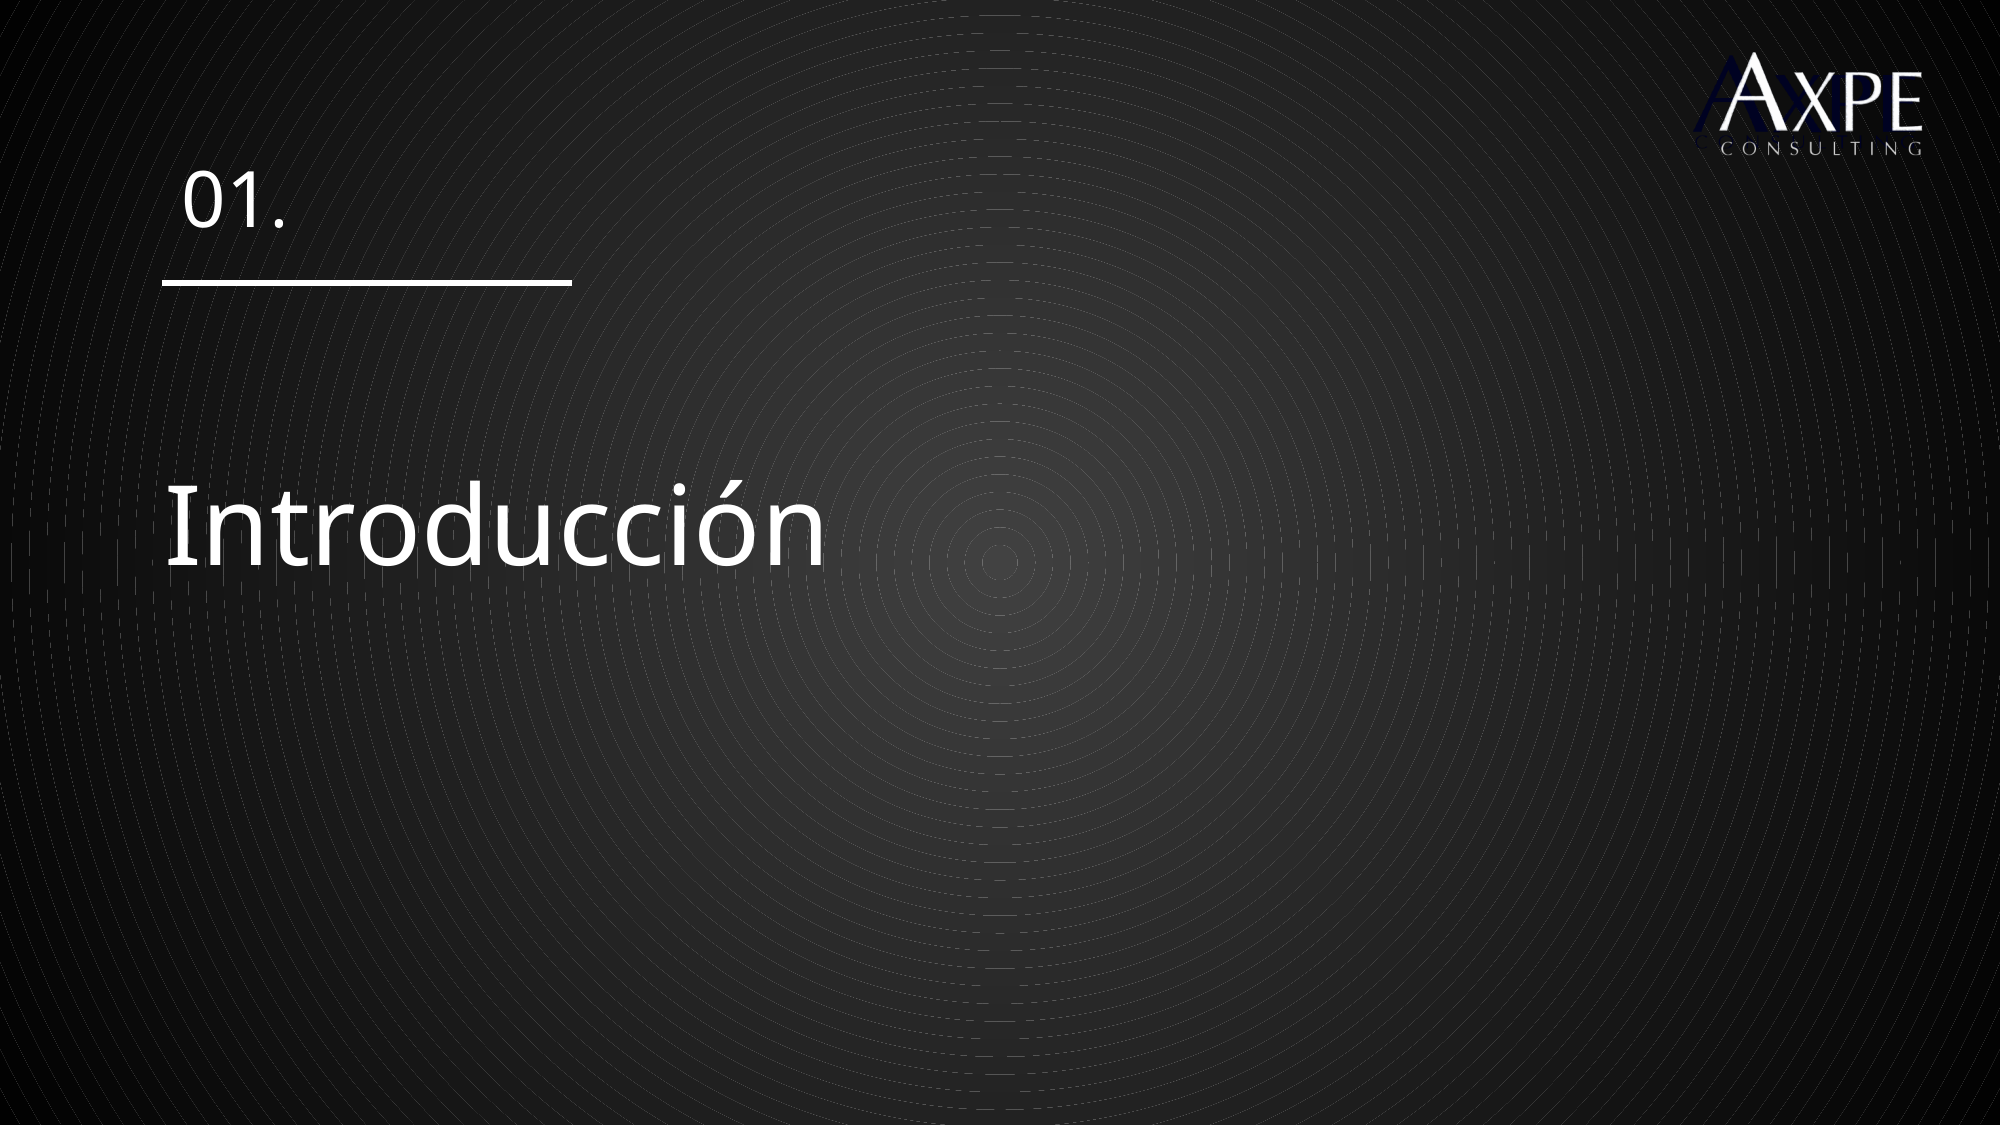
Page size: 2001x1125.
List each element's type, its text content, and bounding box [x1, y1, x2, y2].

text_box 01. [161, 115, 408, 264]
text_box Introducción [144, 434, 1662, 608]
picture [1677, 50, 1936, 158]
